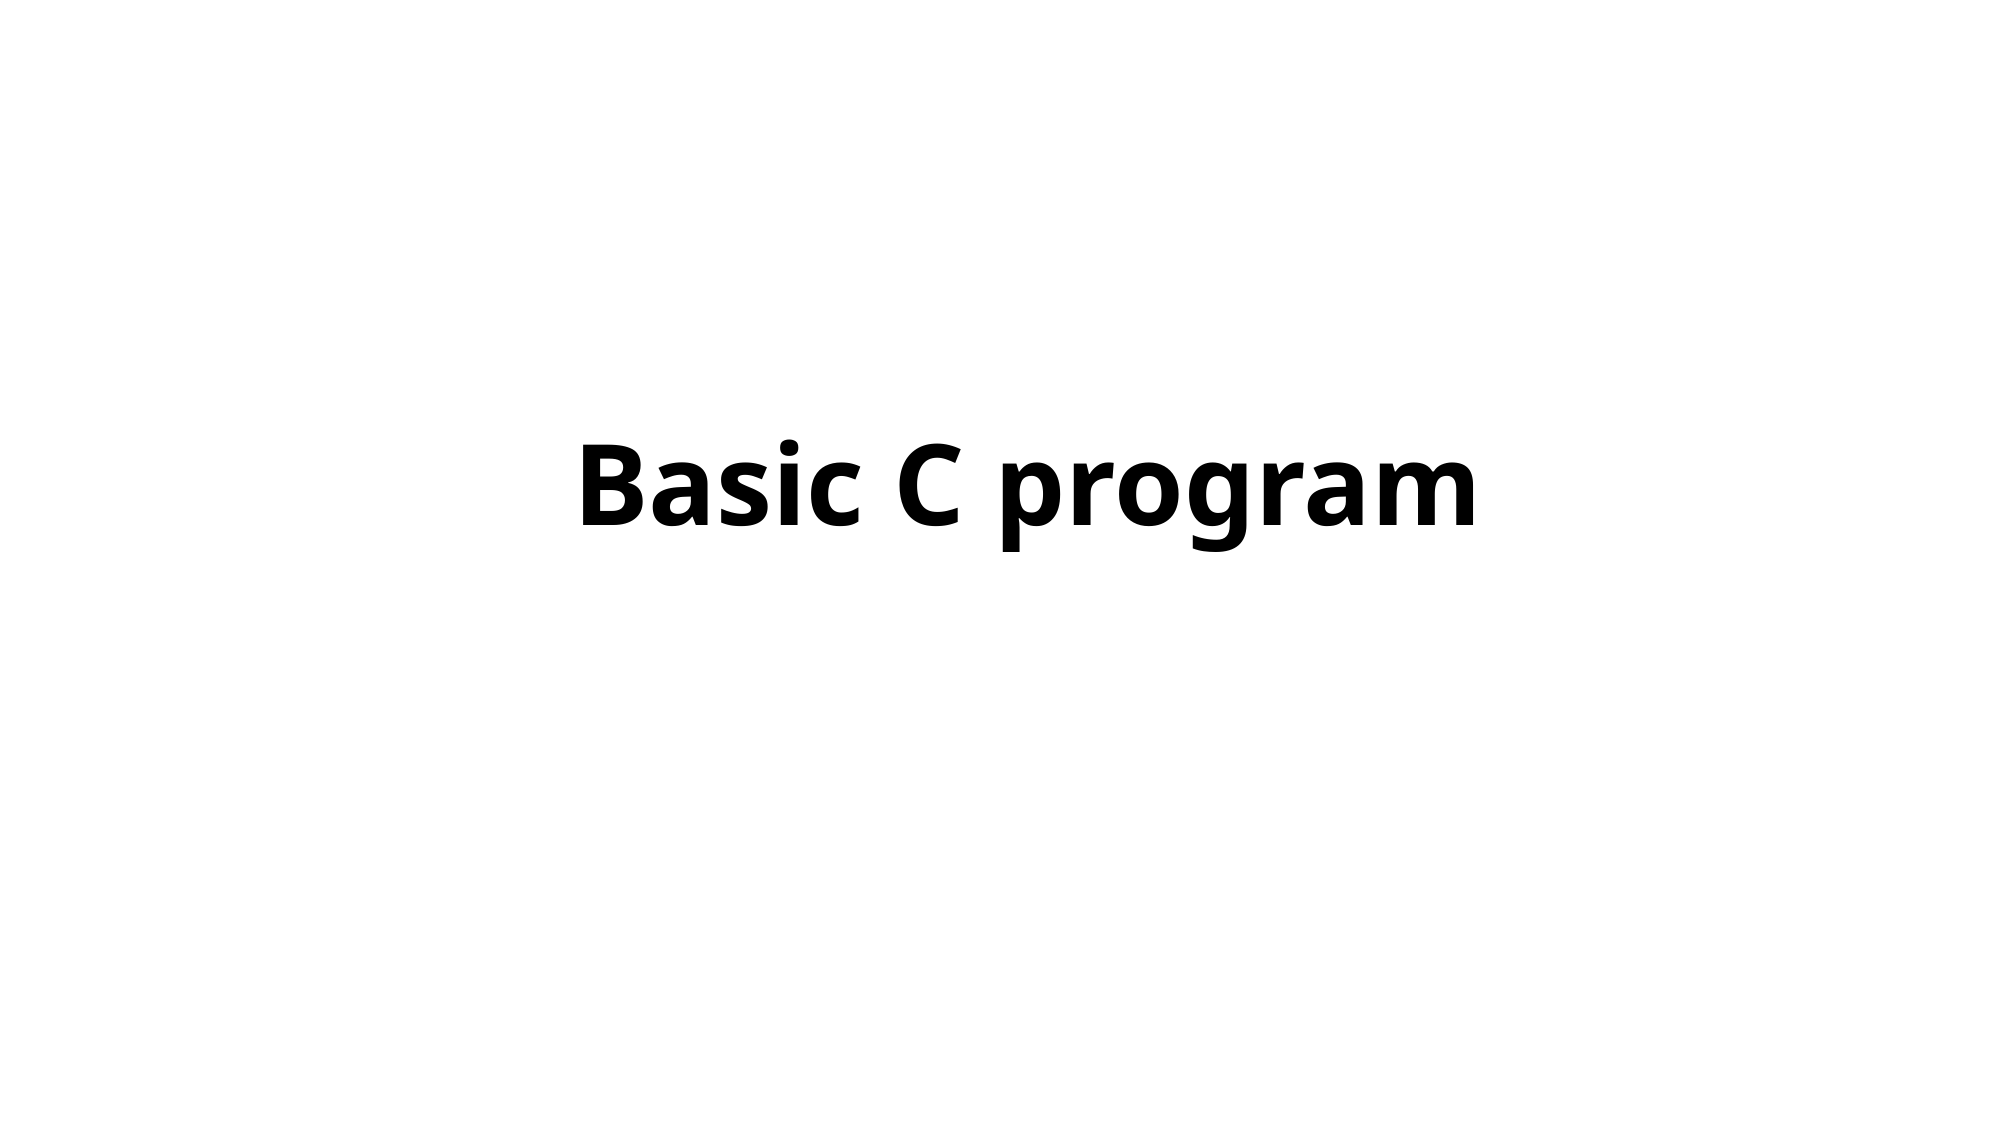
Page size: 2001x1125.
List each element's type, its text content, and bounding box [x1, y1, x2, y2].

title Basic C program [279, 403, 1778, 575]
